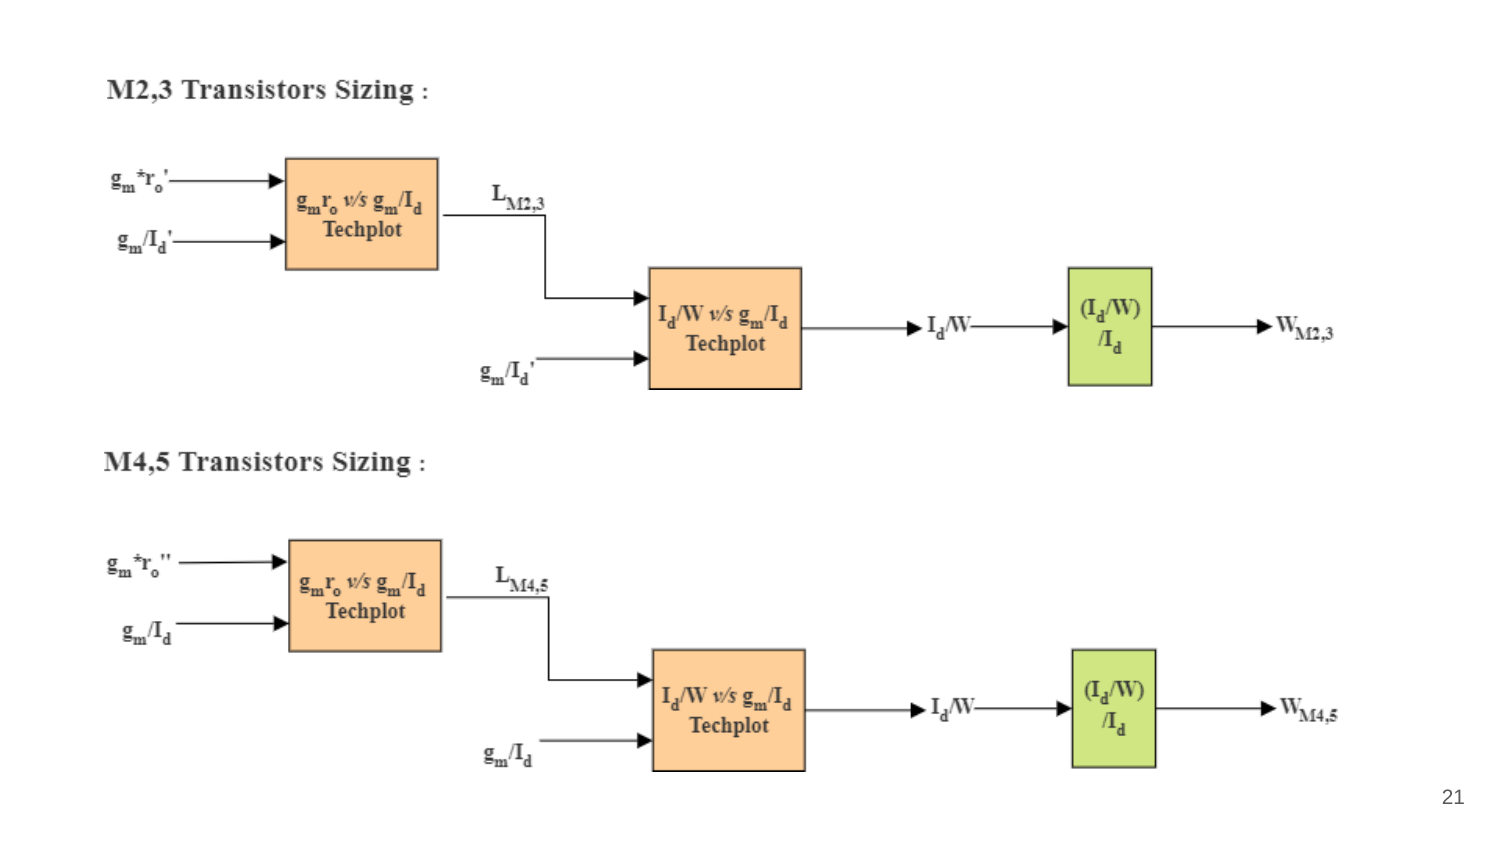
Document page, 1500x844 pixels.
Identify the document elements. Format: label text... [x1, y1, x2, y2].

picture [107, 48, 1335, 391]
picture [103, 421, 1338, 773]
slide_number ‹#› [1389, 764, 1480, 830]
